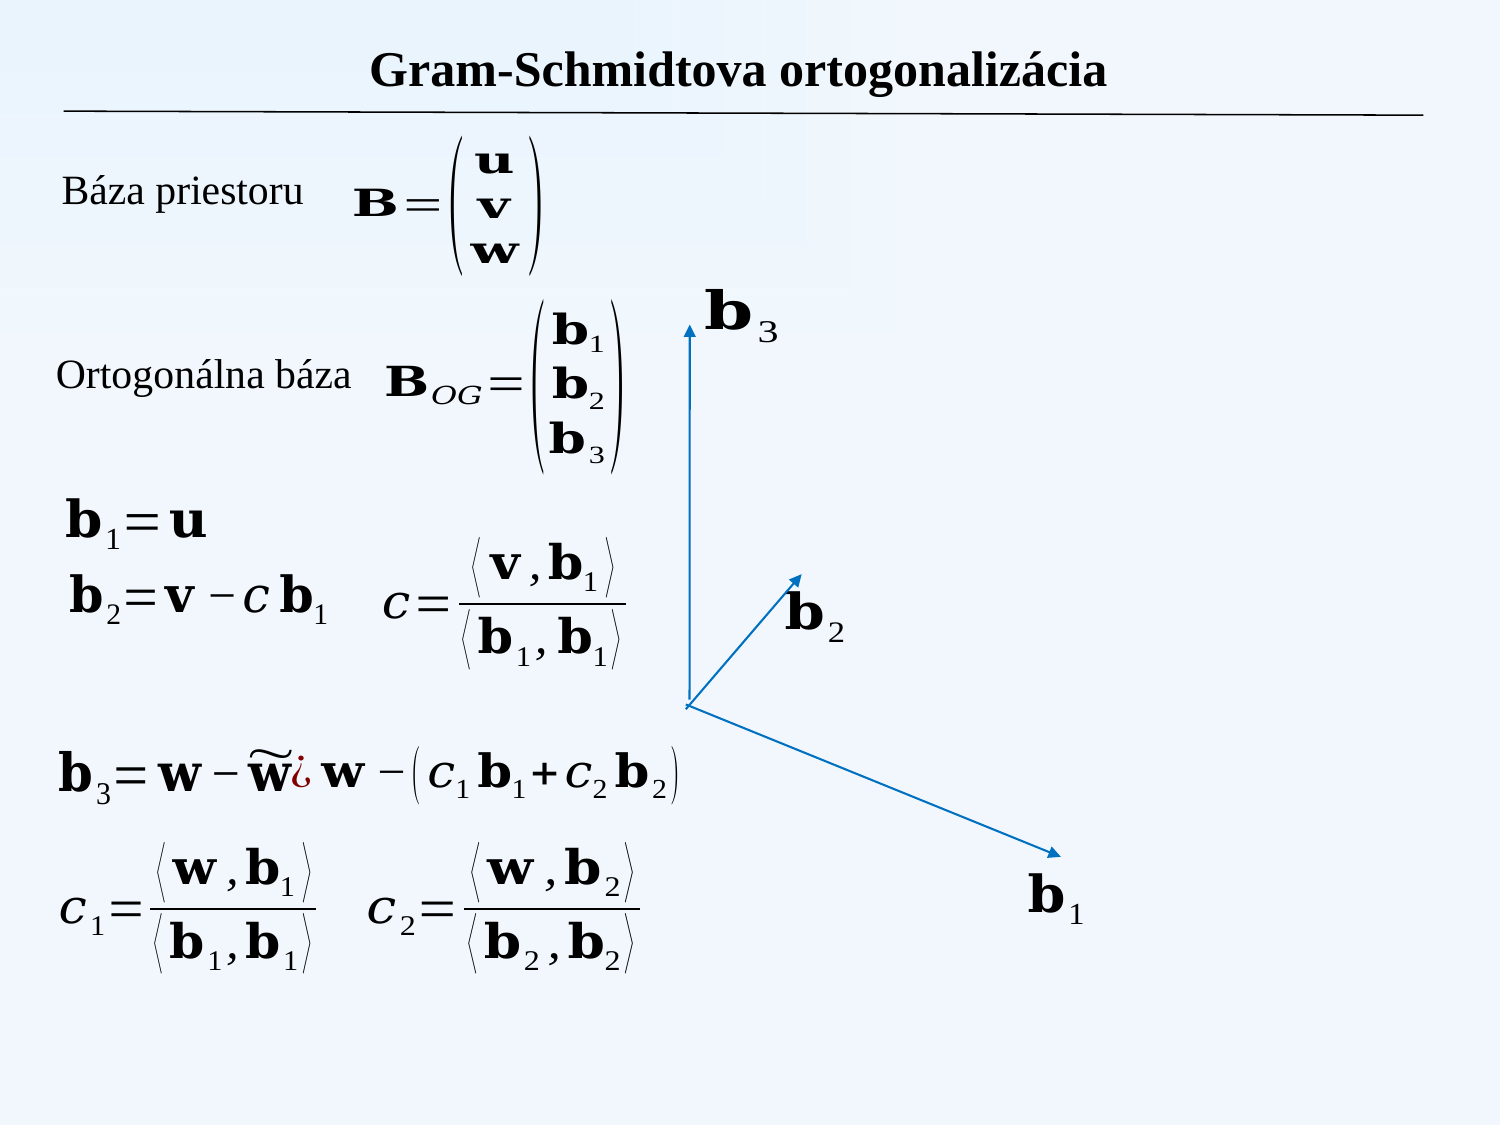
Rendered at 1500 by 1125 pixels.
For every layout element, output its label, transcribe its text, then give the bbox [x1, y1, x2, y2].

text_box Ortogonálna báza [39, 334, 395, 409]
text_box Gram-Schmidtova ortogonalizácia [348, 29, 1128, 104]
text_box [675, 583, 812, 700]
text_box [685, 704, 1062, 858]
text_box Báza priestoru [45, 150, 421, 225]
